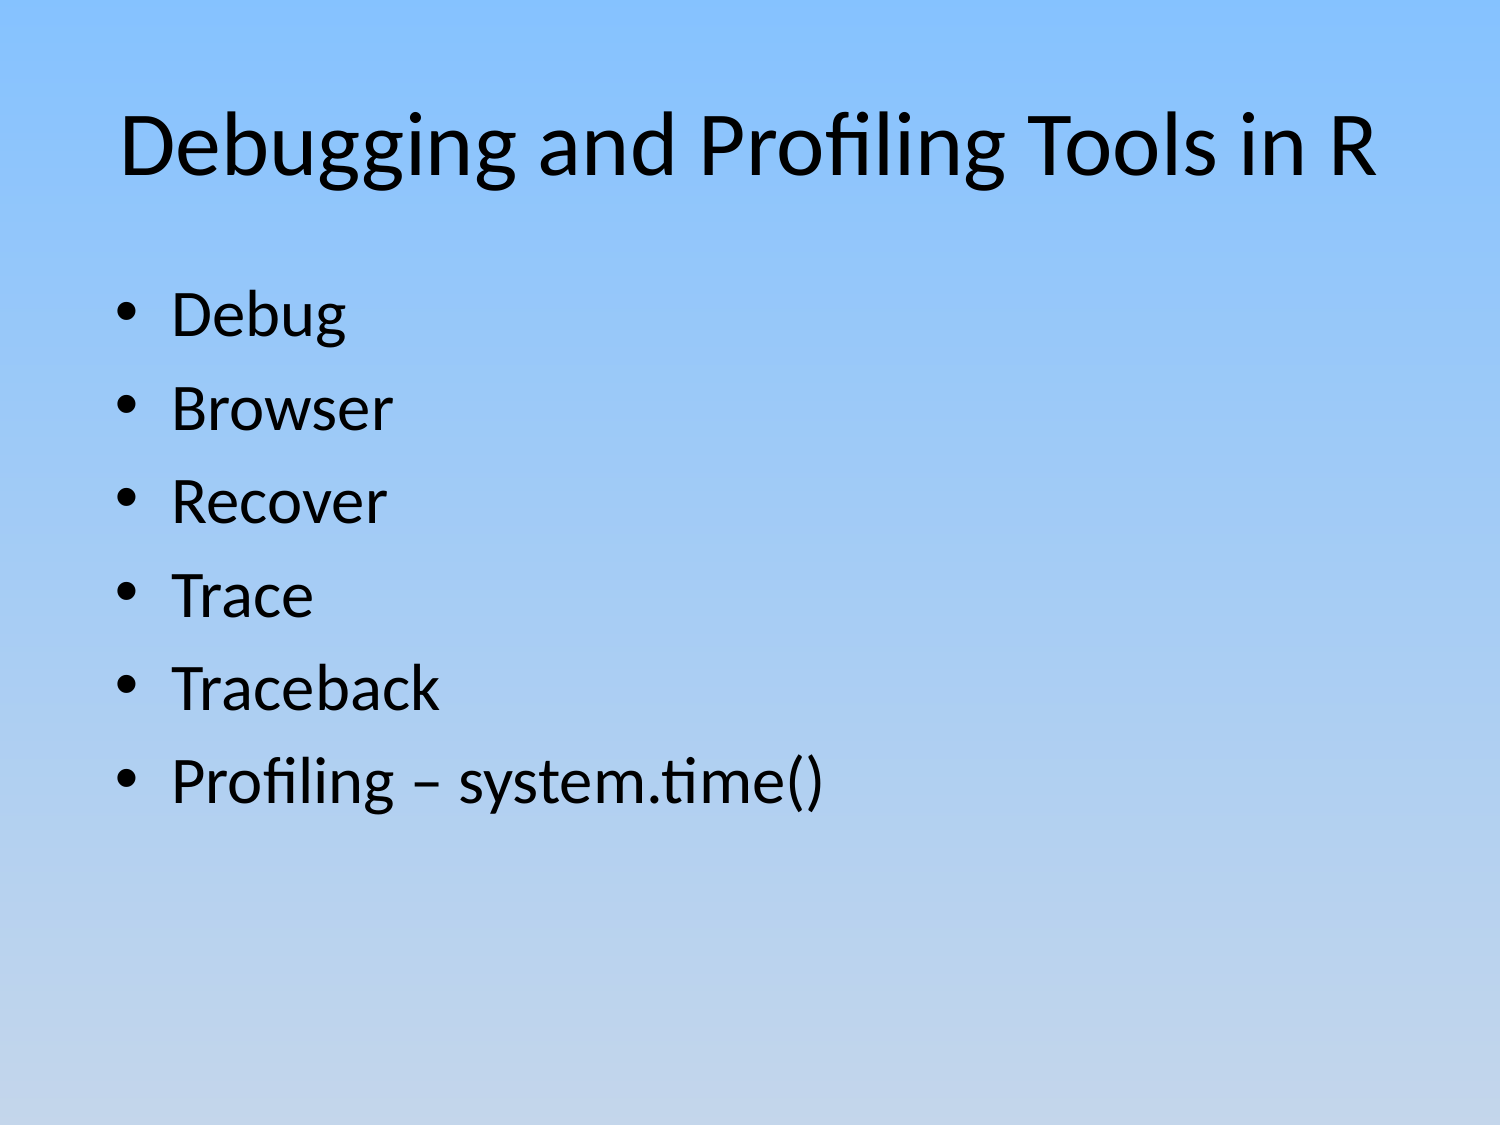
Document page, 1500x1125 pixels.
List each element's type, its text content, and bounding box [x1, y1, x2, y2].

title Debugging and Profiling Tools in R [75, 45, 1425, 233]
list Debug Browser Recover Trace Traceback Profiling – system.time() [99, 262, 1450, 1013]
